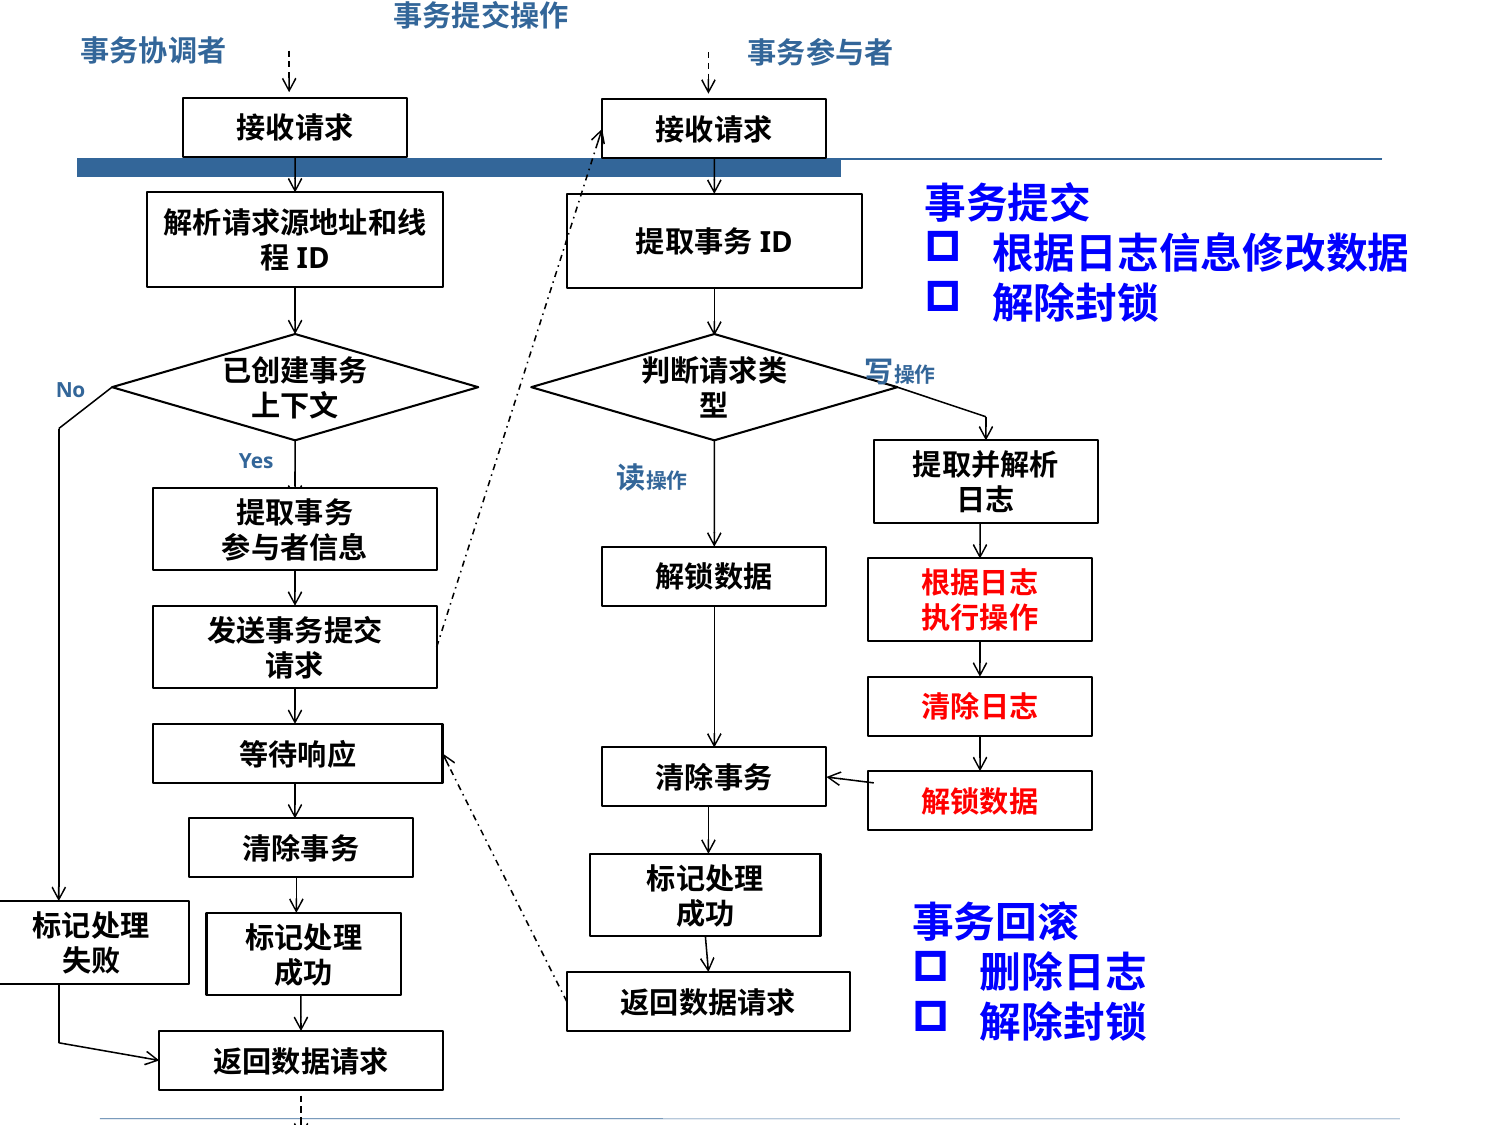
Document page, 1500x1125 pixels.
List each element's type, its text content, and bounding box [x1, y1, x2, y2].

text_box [0, 0, 1099, 1125]
text_box 事务回滚 删除日志 解除封锁 [1102, 888, 1500, 1054]
text_box 事务提交 根据日志信息修改数据 解除封锁 [1102, 168, 1500, 334]
